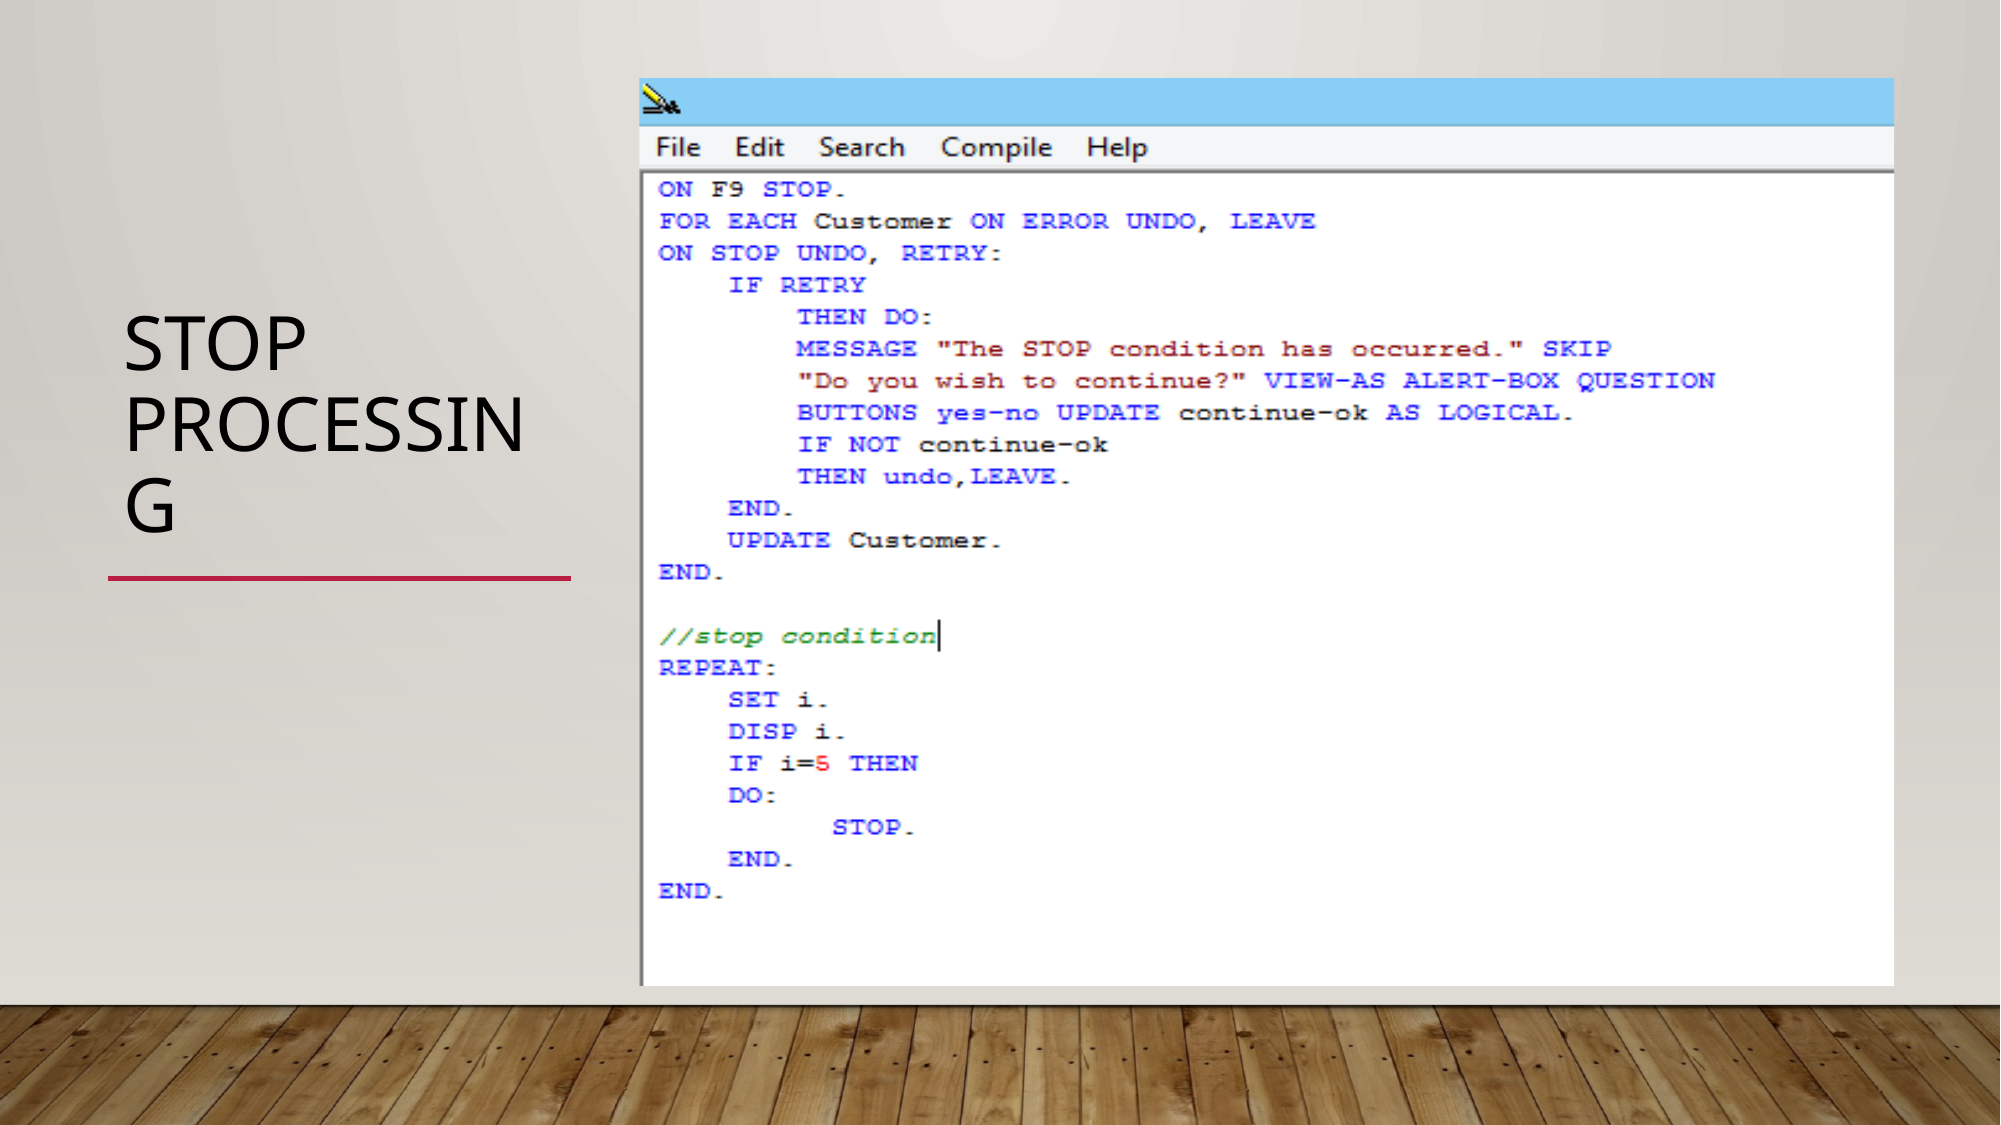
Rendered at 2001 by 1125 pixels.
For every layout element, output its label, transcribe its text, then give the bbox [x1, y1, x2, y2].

picture [0, 1006, 2000, 1125]
text_box [0, 0, 2000, 330]
text_box [0, 330, 2000, 1004]
title Stop processing [108, 241, 572, 549]
picture [639, 78, 1895, 986]
